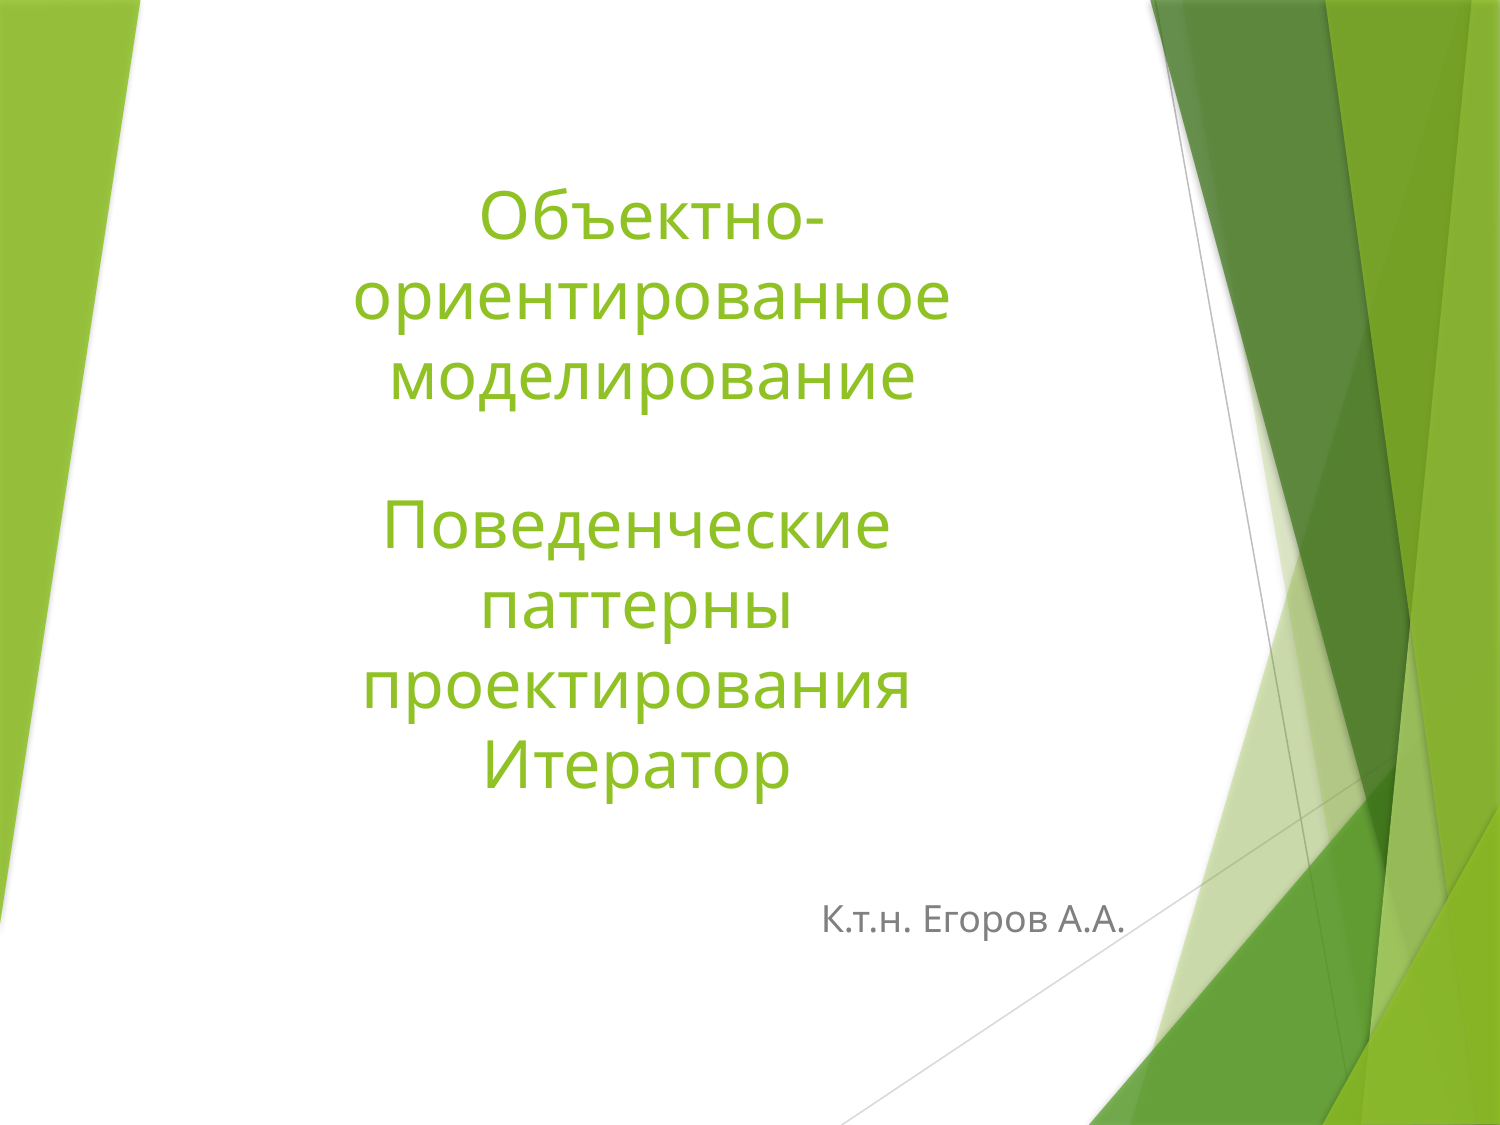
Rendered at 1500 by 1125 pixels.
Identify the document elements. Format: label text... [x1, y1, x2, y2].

title Объектно-ориентированное моделирование [174, 149, 1131, 421]
text_box Поведенческие паттерны проектирования Итератор [262, 474, 1013, 810]
subtitle К.т.н. Егоров А.А. [185, 887, 1142, 1068]
